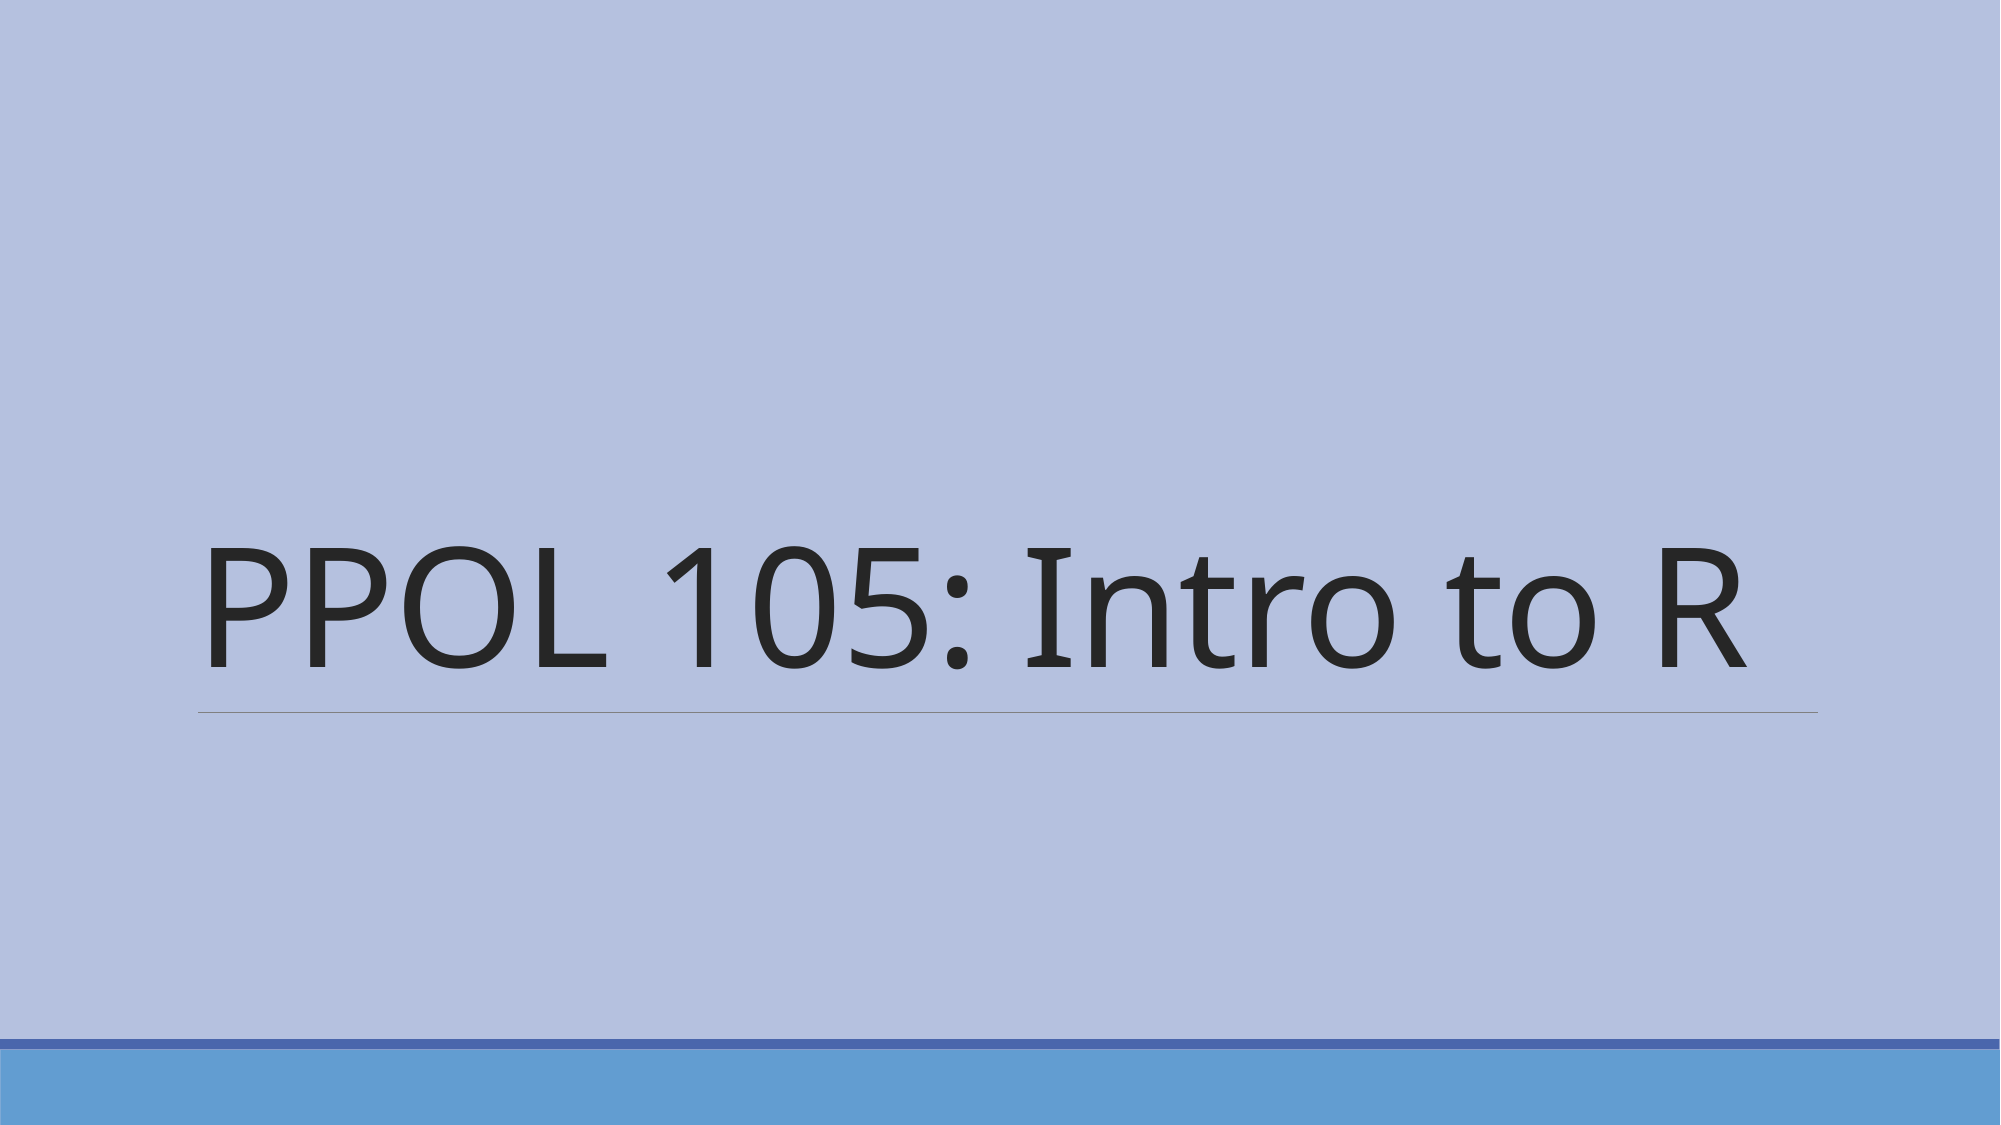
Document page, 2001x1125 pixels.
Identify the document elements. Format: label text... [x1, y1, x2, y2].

title PPOL 105: Intro to R [180, 124, 1830, 710]
